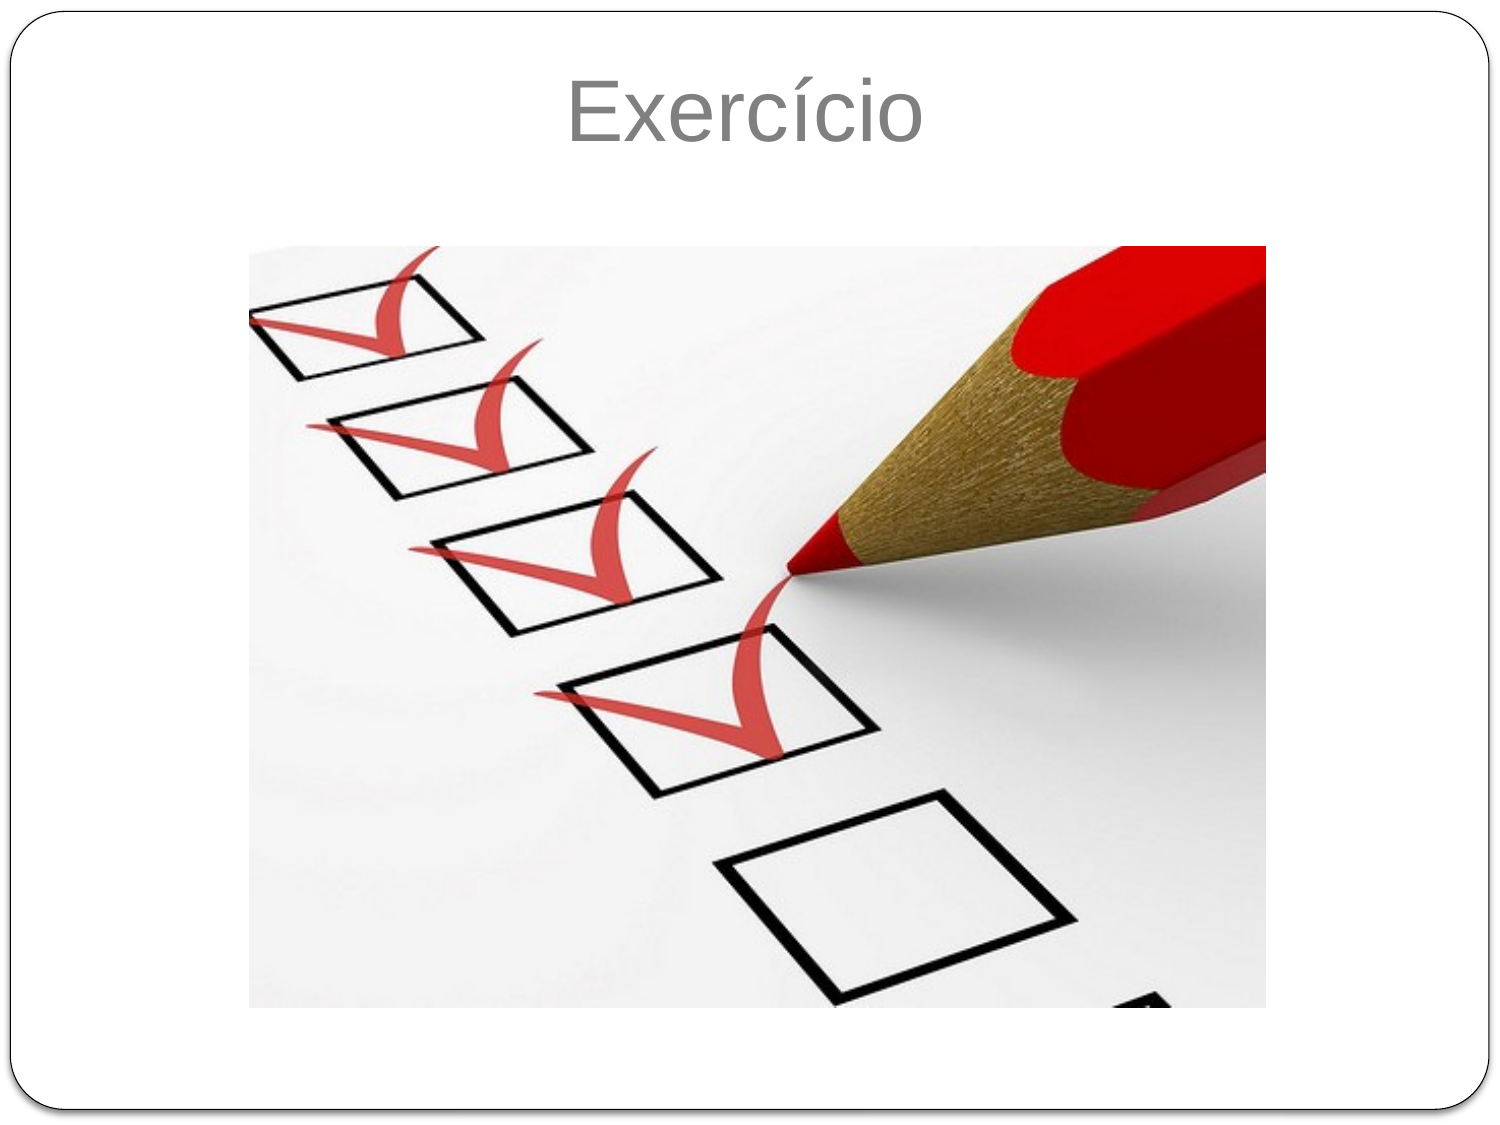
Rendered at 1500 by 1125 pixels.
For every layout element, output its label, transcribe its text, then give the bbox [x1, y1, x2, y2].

title Exercício [550, 58, 997, 175]
picture [249, 245, 1266, 1008]
